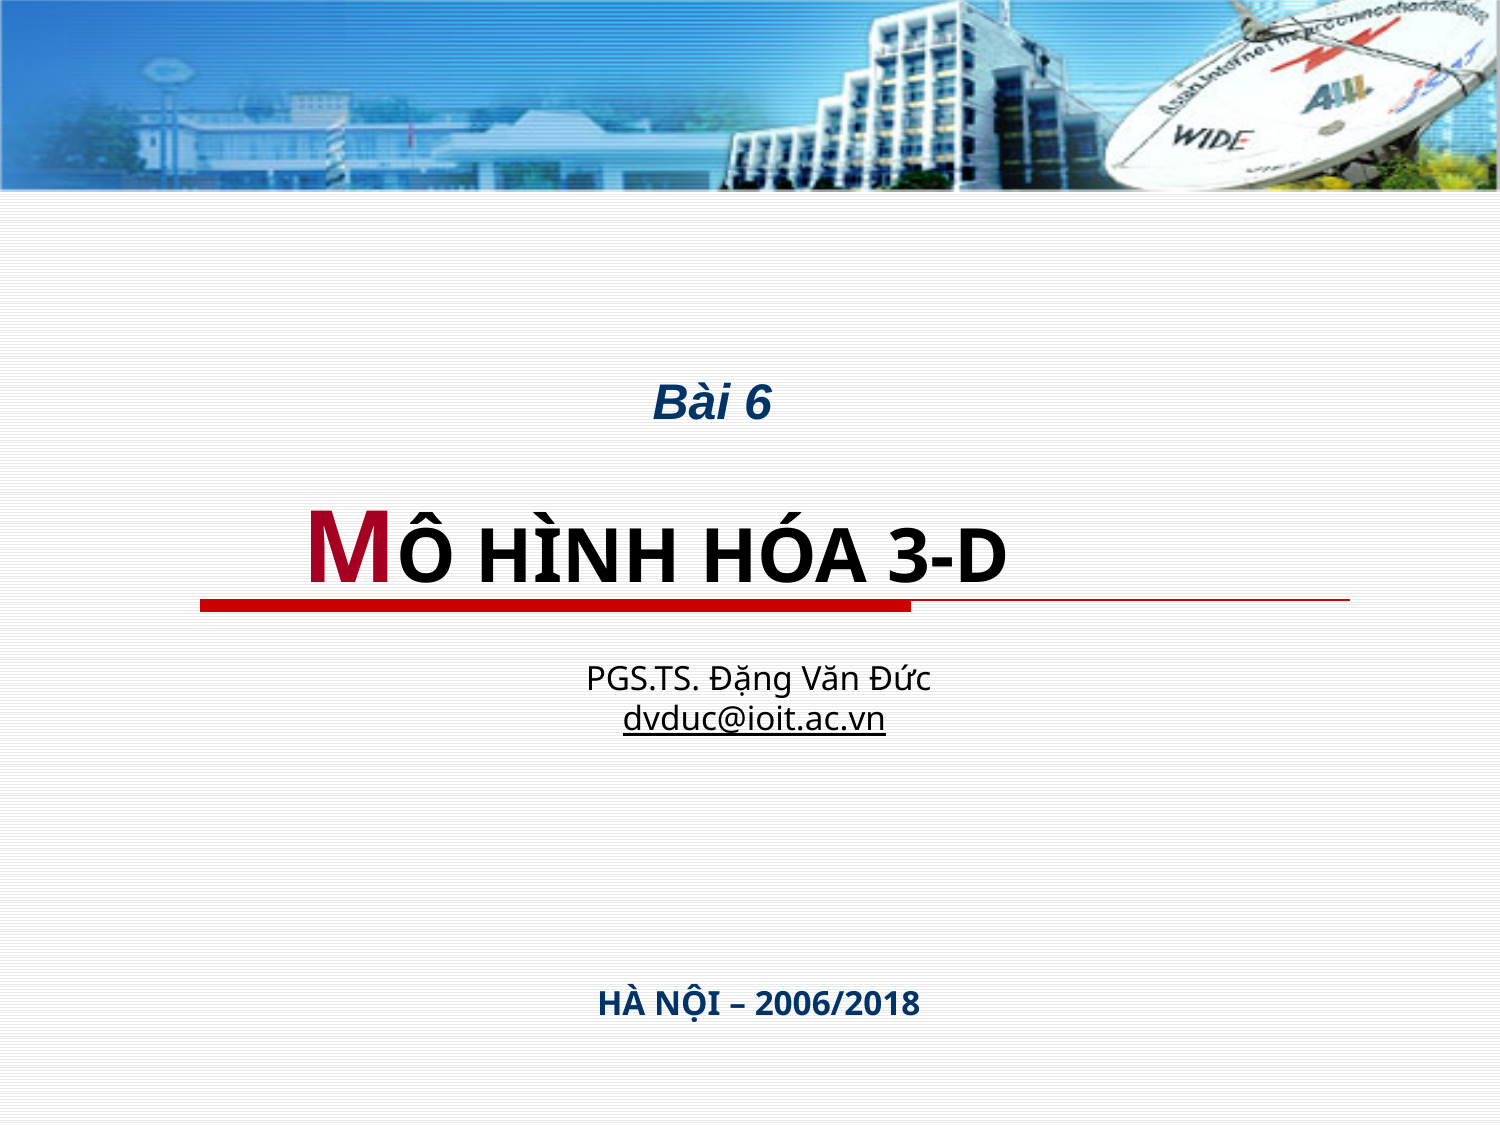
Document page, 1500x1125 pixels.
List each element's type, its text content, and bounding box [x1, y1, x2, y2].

title MÔ HÌNH HÓA 3-D [287, 485, 1188, 611]
picture [0, 0, 1500, 192]
text_box PGS.TS. Đặng Văn Đức dvduc@ioit.ac.vn [570, 649, 947, 750]
text_box Bài 6 [637, 362, 787, 438]
text_box HÀ NỘI – 2006/2018 [582, 974, 936, 1030]
